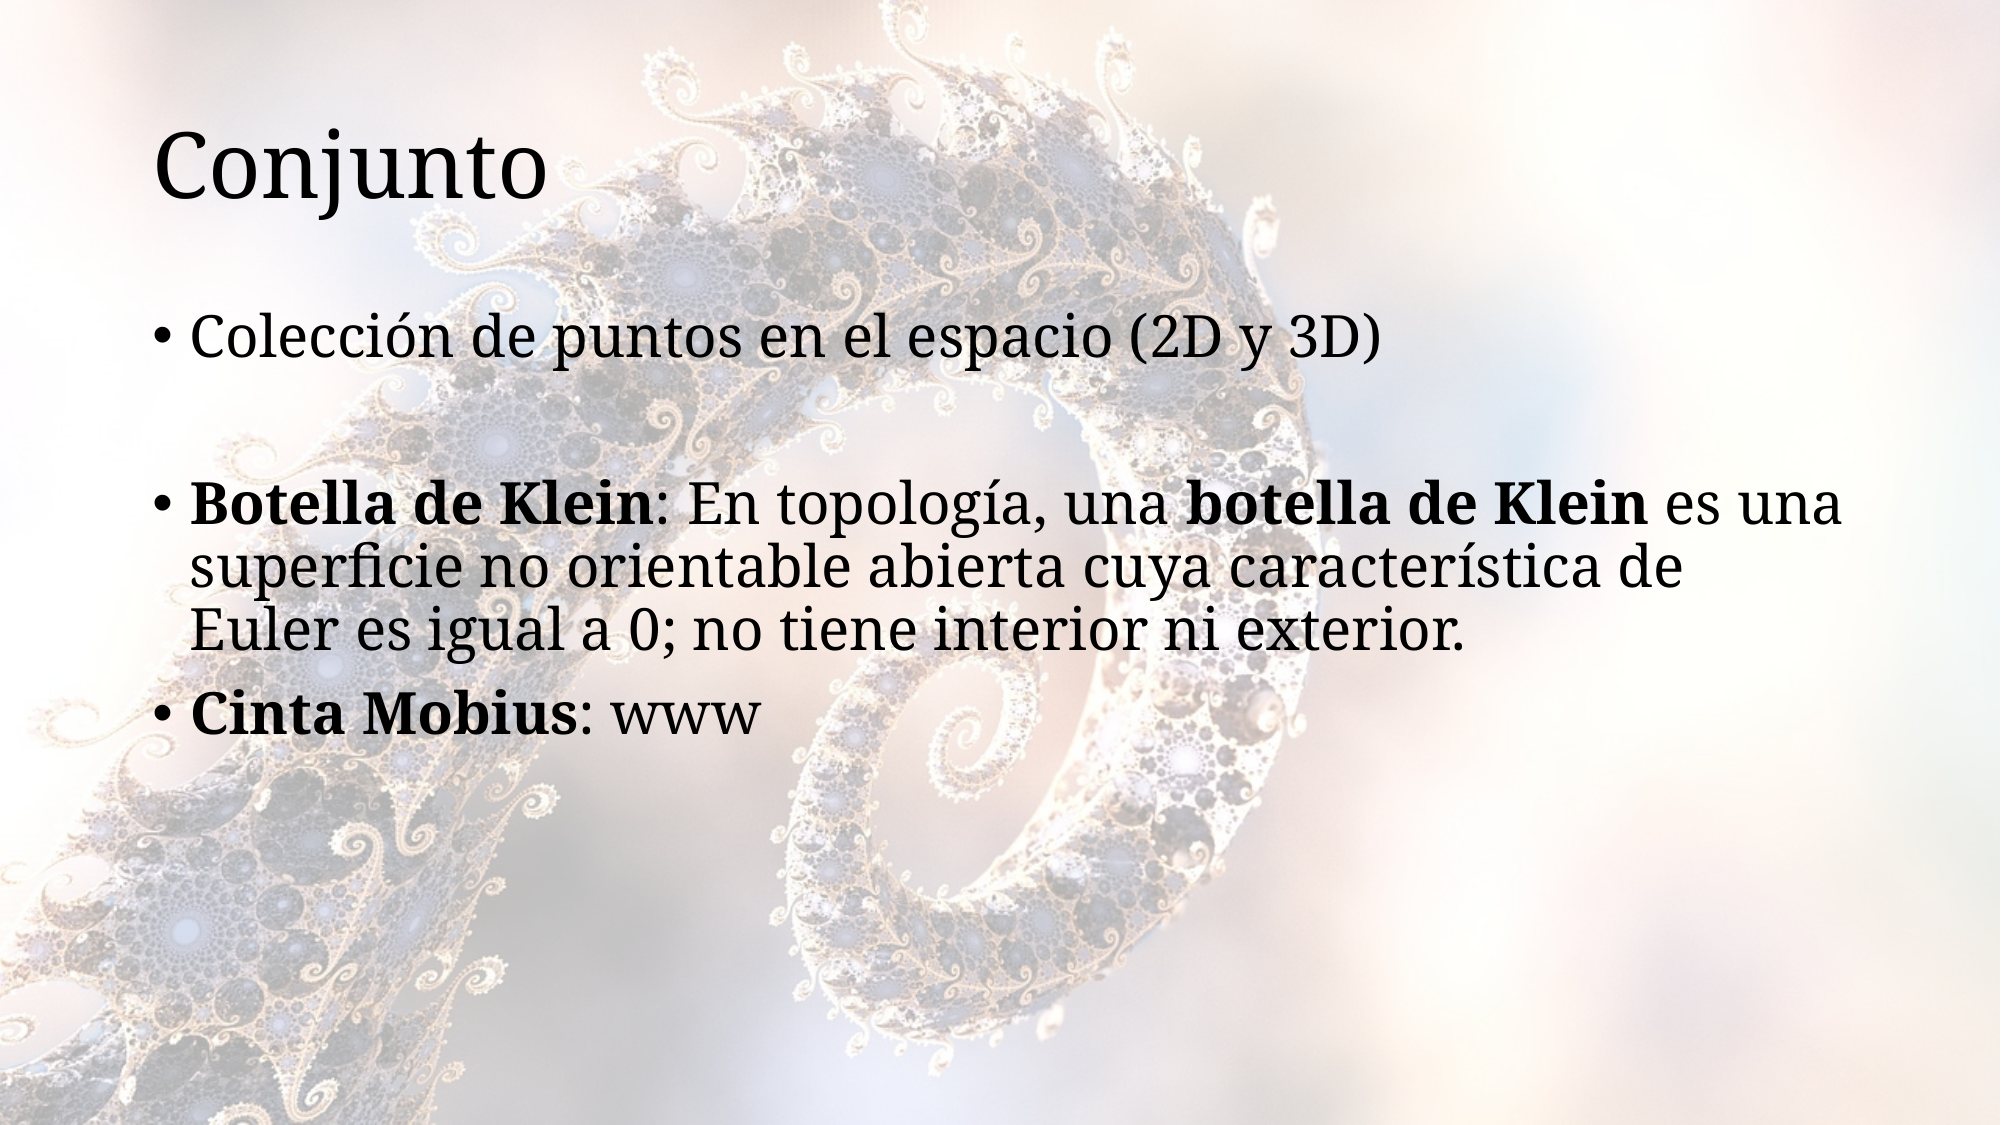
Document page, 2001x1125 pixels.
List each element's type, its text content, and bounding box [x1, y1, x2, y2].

list Colección de puntos en el espacio (2D y 3D) Botella de Klein: En topología, una botella de Klein es una superficie no orientable abierta cuya característica de Euler es igual a 0; no tiene interior ni exterior. Cinta Mobius: www [137, 299, 1863, 1014]
title Conjunto [137, 59, 1863, 278]
